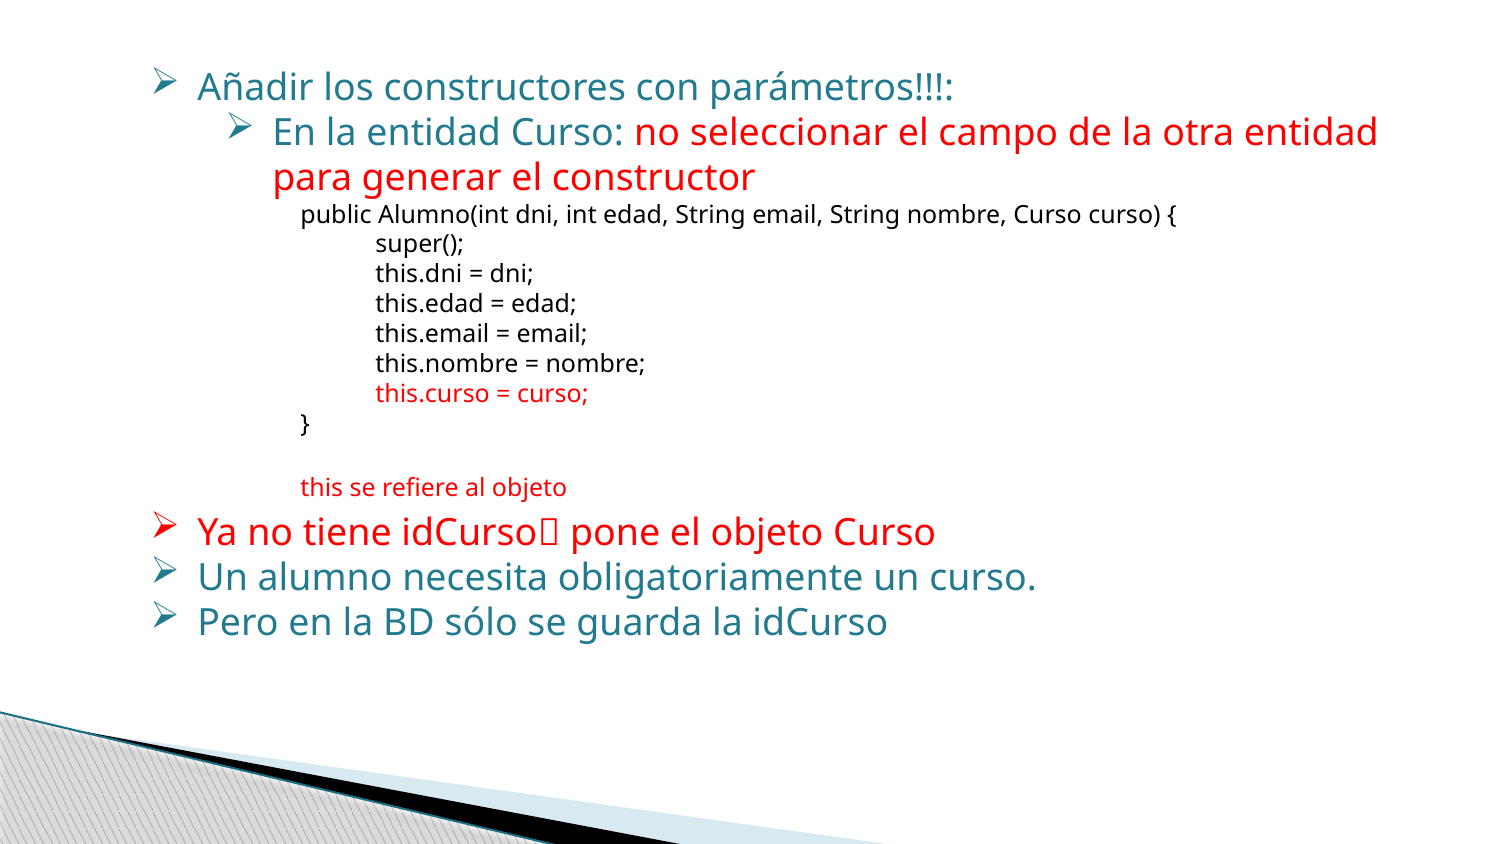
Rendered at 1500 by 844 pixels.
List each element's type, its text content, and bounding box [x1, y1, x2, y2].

text_box Añadir los constructores con parámetros!!!: En la entidad Curso: no seleccionar el campo de la otra entidad para generar el constructor public Alumno(int dni, int edad, String email, String nombre, Curso curso) { super(); this.dni = dni; this.edad = edad; this.email = email; this.nombre = nombre; this.curso = curso; } this se refiere al objeto Ya no tiene idCurso pone el objeto Curso Un alumno necesita obligatoriamente un curso. Pero en la BD sólo se guarda la idCurso [135, 55, 1424, 650]
